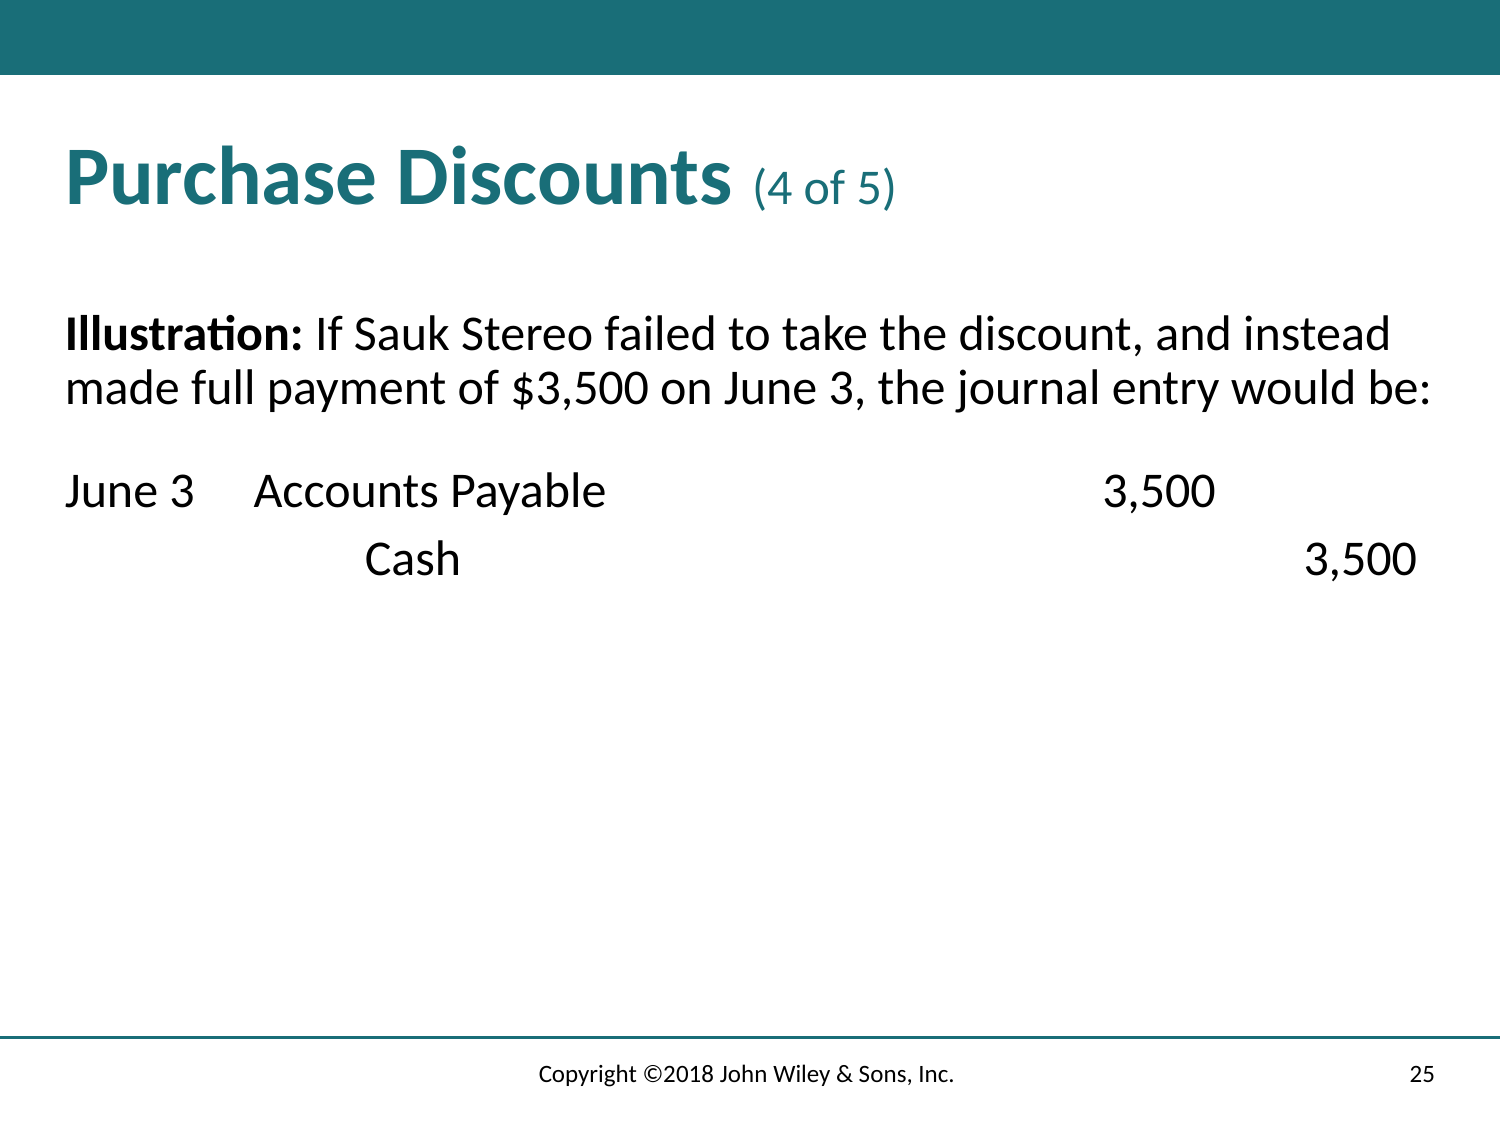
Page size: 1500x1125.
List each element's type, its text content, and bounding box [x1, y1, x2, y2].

list Cash [350, 525, 484, 594]
list 3,500 [1087, 456, 1238, 521]
footer Copyright ©2018 John Wiley & Sons, Inc. [496, 1042, 1004, 1103]
list Accounts Payable [238, 456, 638, 525]
list June 3 [50, 456, 213, 525]
list 3,500 [1288, 525, 1434, 589]
list Illustration: If Sauk Stereo failed to take the discount, and instead made full payment of $3,500 on June 3, the journal entry would be: [50, 300, 1450, 434]
title Purchase Discounts (4 of 5) [50, 125, 1450, 250]
slide_number 25 [1059, 1042, 1450, 1103]
